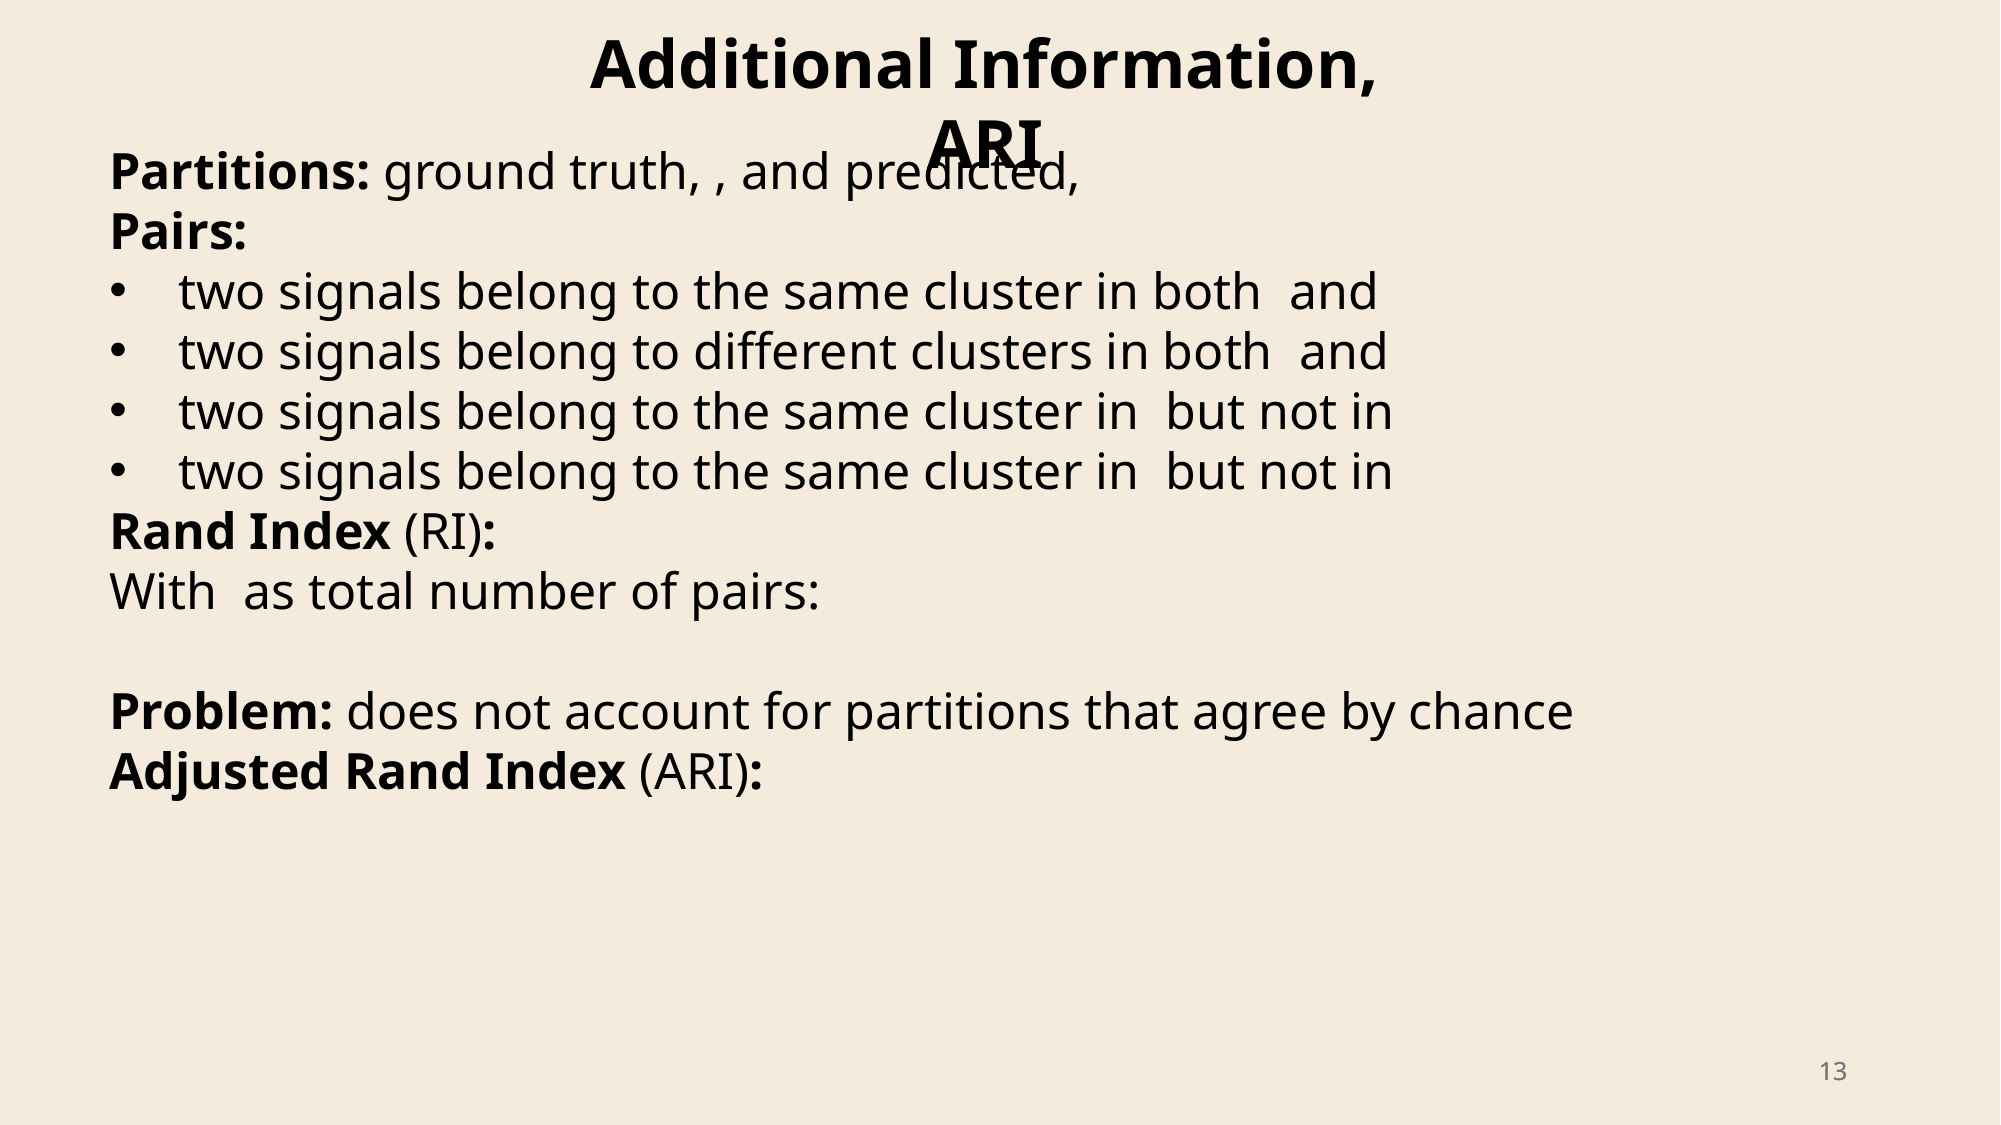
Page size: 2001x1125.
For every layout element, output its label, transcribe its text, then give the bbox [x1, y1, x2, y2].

text_box 13 [1412, 1042, 1863, 1103]
text_box Additional Information, ARI [558, 14, 1413, 189]
